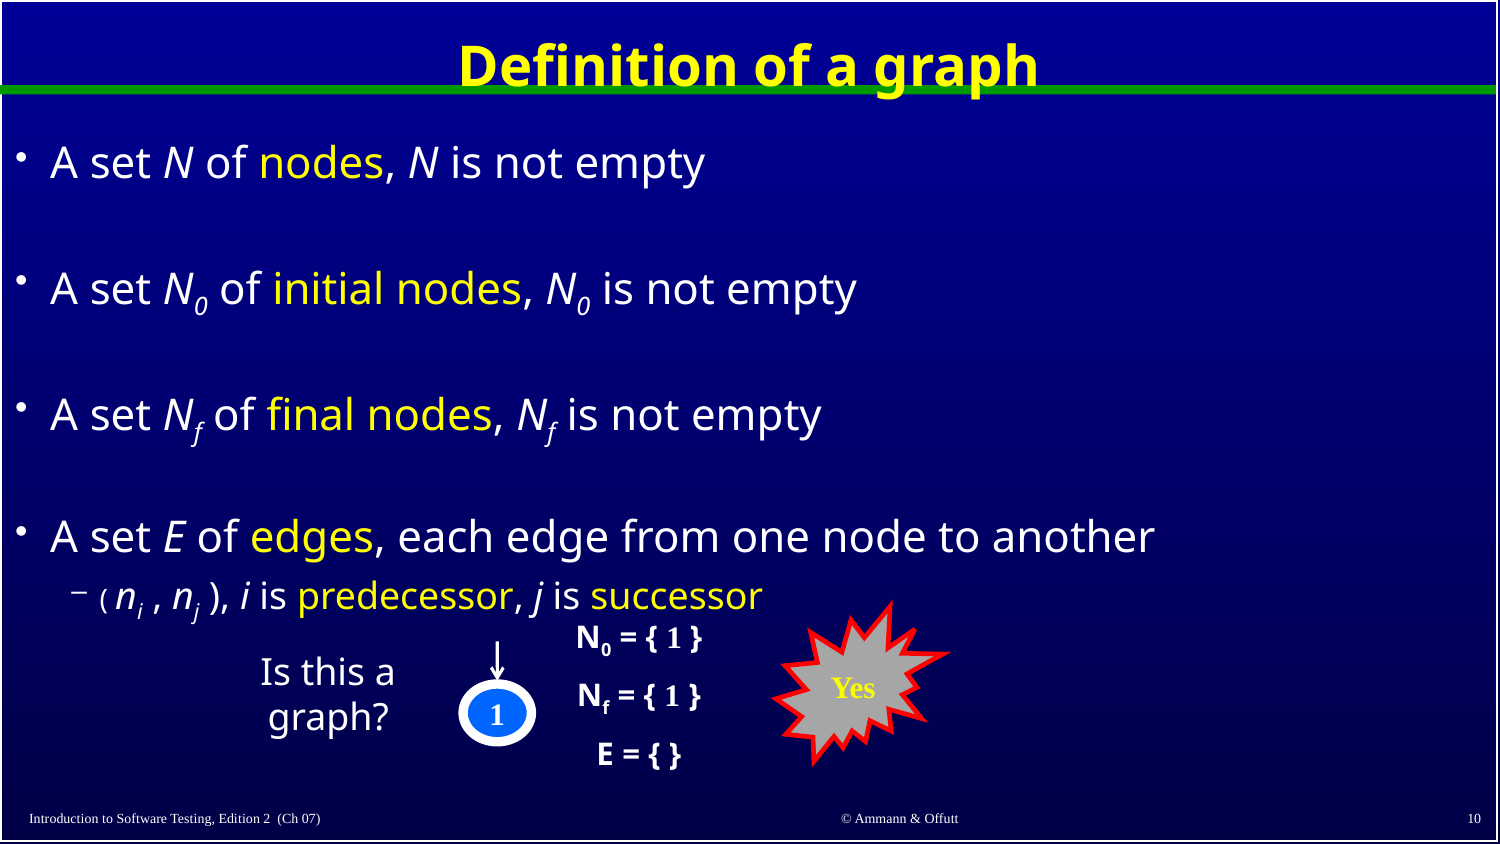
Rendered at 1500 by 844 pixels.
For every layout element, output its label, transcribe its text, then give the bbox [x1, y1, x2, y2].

text_box Yes [775, 606, 943, 762]
title Definition of a graph [13, 11, 1485, 125]
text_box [462, 641, 532, 742]
text_box Is this a graph? [238, 640, 418, 746]
footer © Ammann & Offutt [662, 799, 1138, 835]
text_box N0 = { 1 } Nf = { 1 } E = { } [549, 610, 729, 779]
slide_number 10 [1183, 798, 1497, 835]
list A set N of nodes, N is not empty A set N0 of initial nodes, N0 is not empty A set Nf of final nodes, Nf is not empty A set E of edges, each edge from one node to another ( ni , nj ), i is predecessor, j is successor [0, 133, 1478, 798]
slide_number Introduction to Software Testing, Edition 2 (Ch 07) [13, 800, 633, 835]
